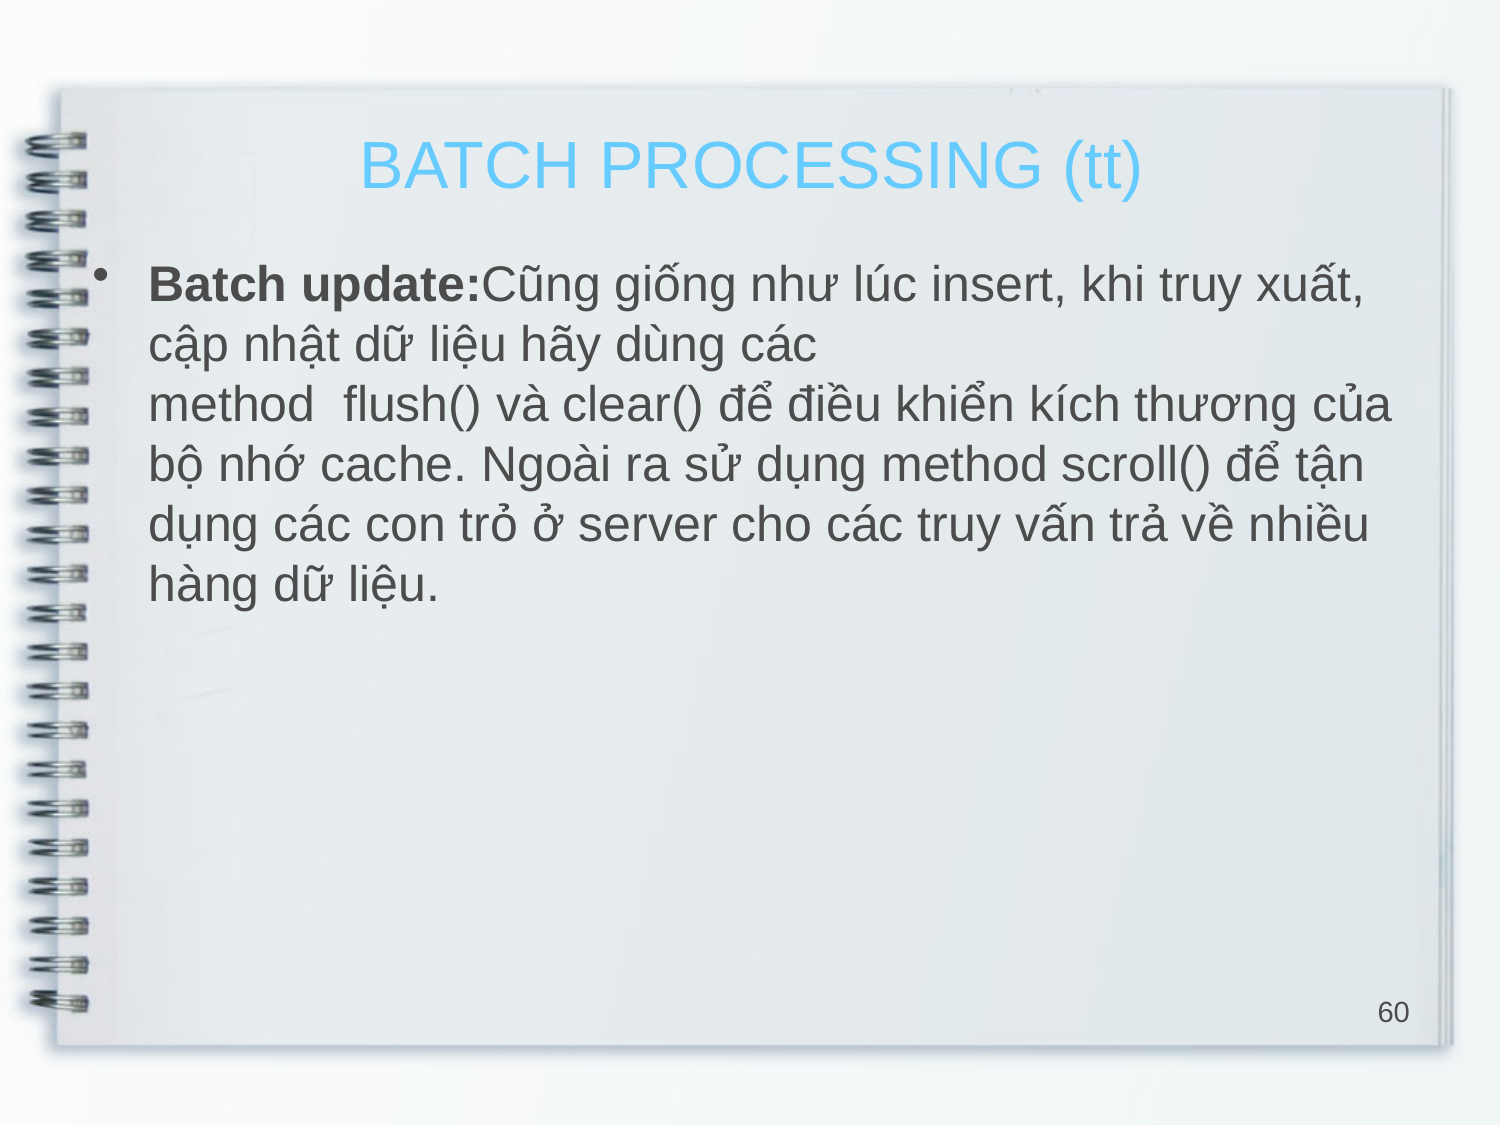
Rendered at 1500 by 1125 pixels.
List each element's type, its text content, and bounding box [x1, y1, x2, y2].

picture [0, 0, 1500, 1125]
slide_number 60 [1074, 985, 1425, 1064]
list Batch update:Cũng giống như lúc insert, khi truy xuất, cập nhật dữ liệu hãy dùng các method flush() và clear() để điều khiển kích thương của bộ nhớ cache. Ngoài ra sử dụng method scroll() để tận dụng các con trỏ ở server cho các truy vấn trả về nhiều hàng dữ liệu. [77, 243, 1428, 851]
title BATCH PROCESSING (tt) [77, 129, 1428, 243]
